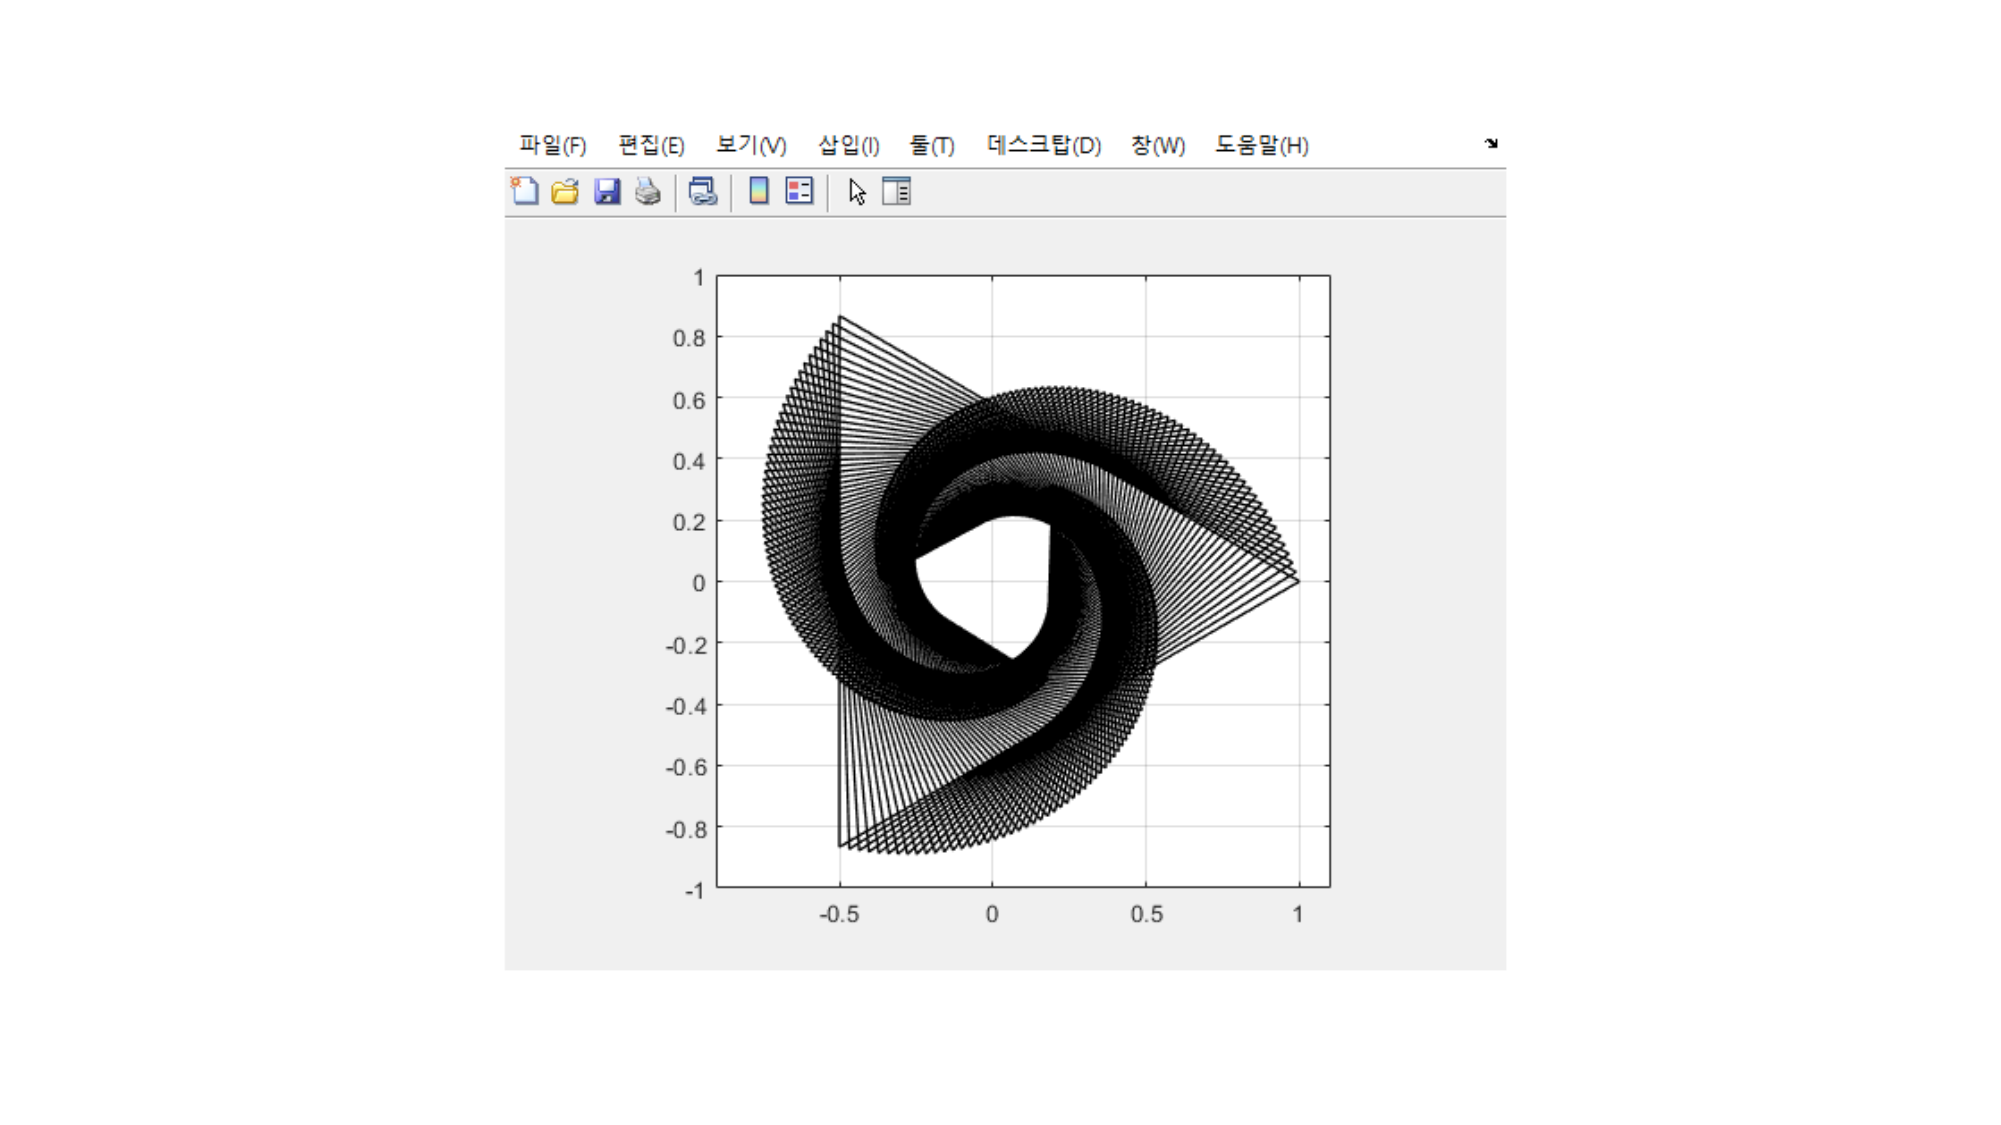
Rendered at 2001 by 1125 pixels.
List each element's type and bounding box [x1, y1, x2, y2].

picture [491, 66, 1521, 985]
